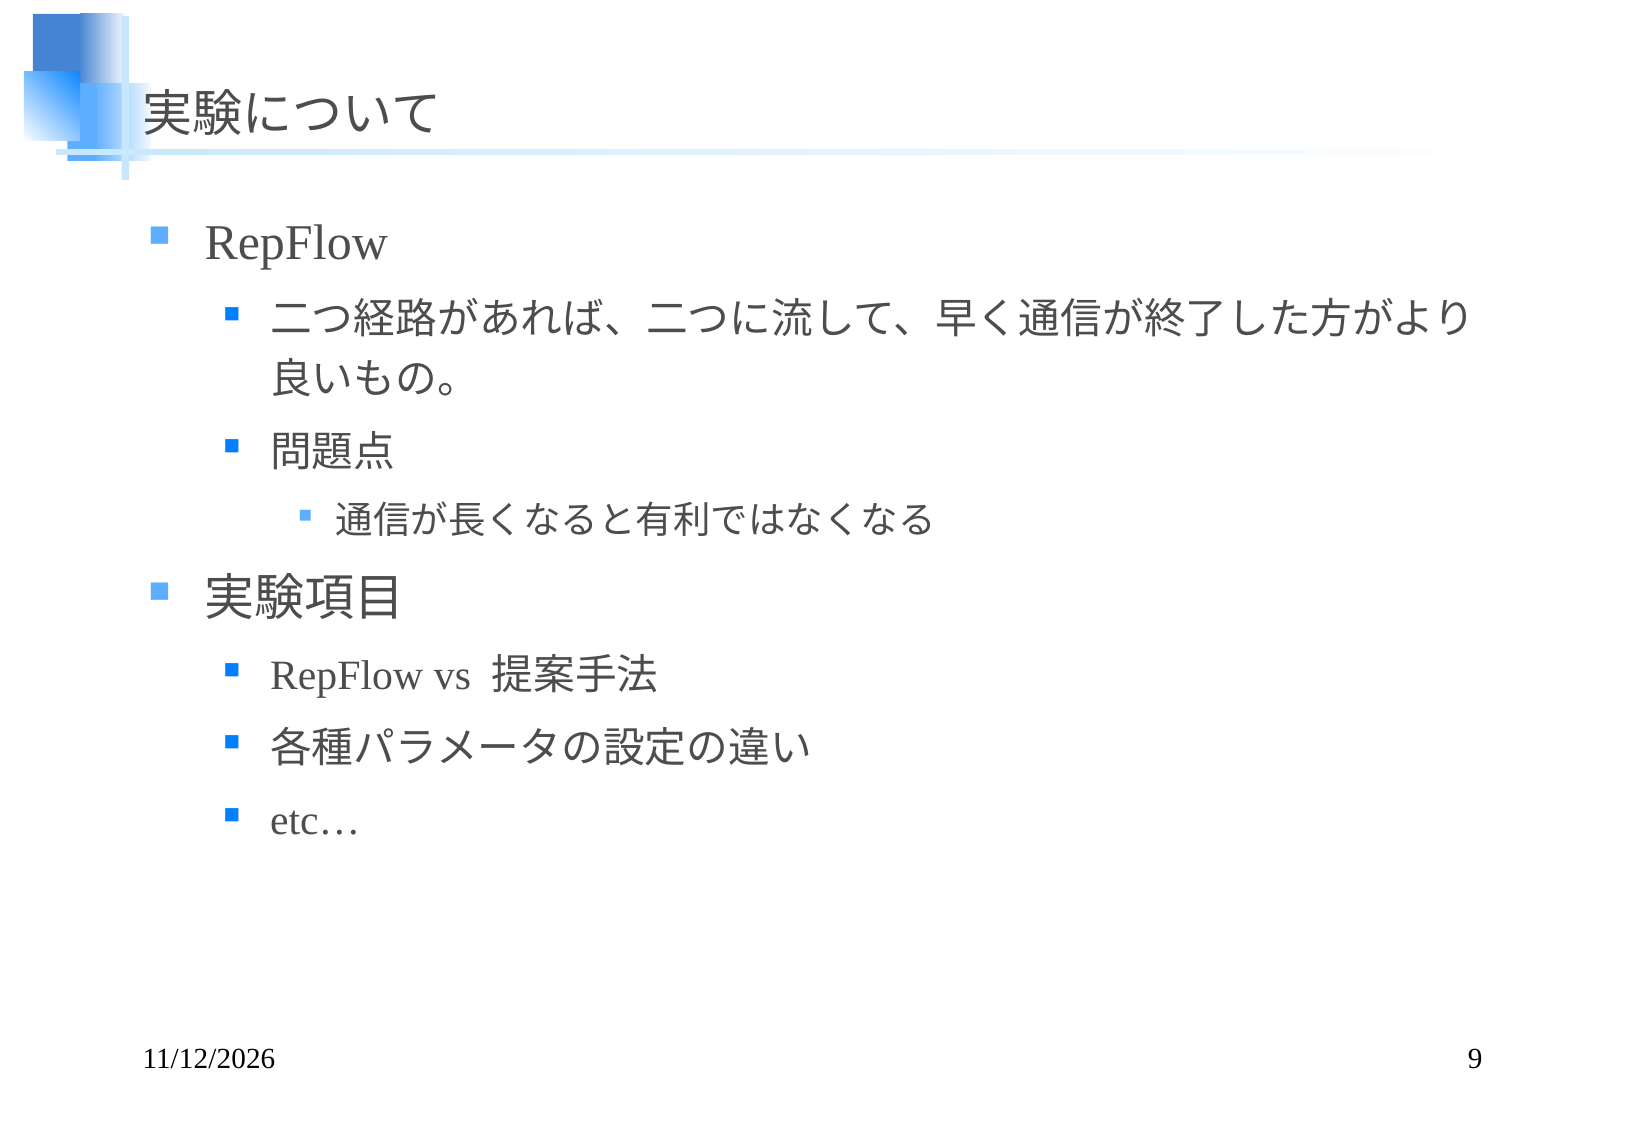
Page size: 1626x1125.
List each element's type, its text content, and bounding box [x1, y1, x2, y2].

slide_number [127, 1034, 467, 1083]
slide_number 9 [1159, 1035, 1498, 1083]
list RepFlow 二つ経路があれば、二つに流して、早く通信が終了した方がより良いもの。 問題点 通信が長くなると有利ではなくなる 実験項目 RepFlow vs 提案手法 各種パラメータの設定の違い etc… [133, 189, 1492, 988]
title 実験について [127, 54, 1522, 149]
